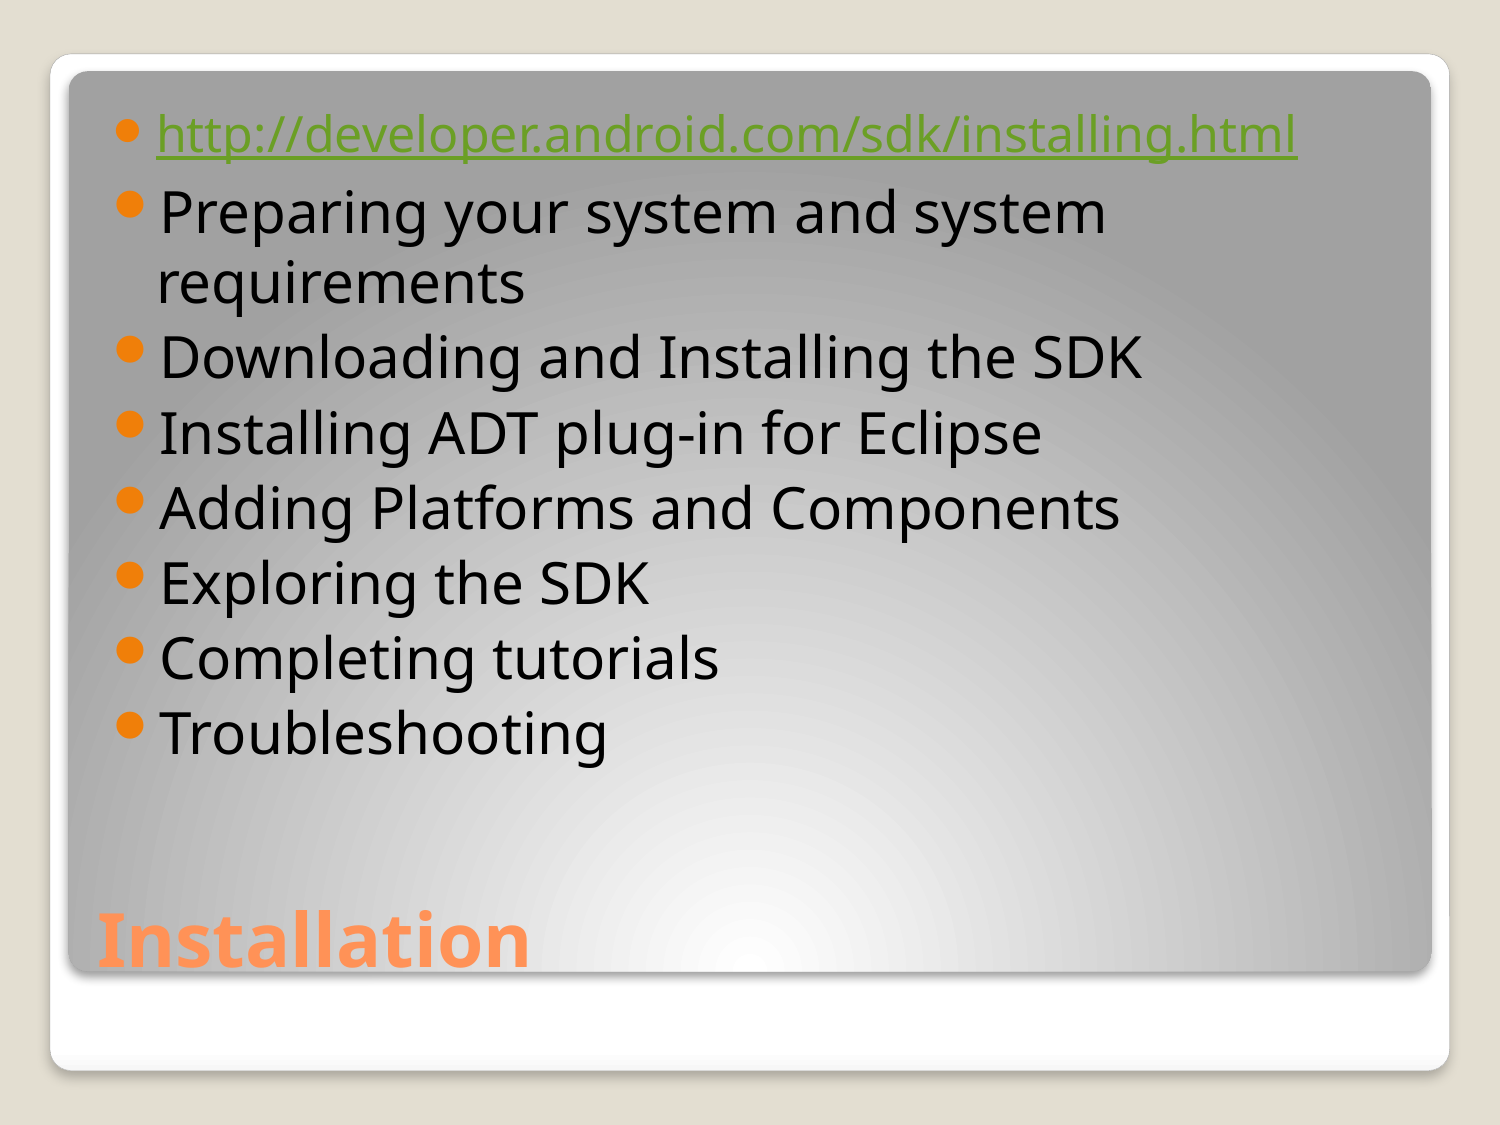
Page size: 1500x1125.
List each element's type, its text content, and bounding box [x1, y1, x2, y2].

title Installation [82, 817, 1425, 991]
list http://developer.android.com/sdk/installing.html Preparing your system and system requirements Downloading and Installing the SDK Installing ADT plug-in for Eclipse Adding Platforms and Components Exploring the SDK Completing tutorials Troubleshooting [82, 86, 1426, 775]
